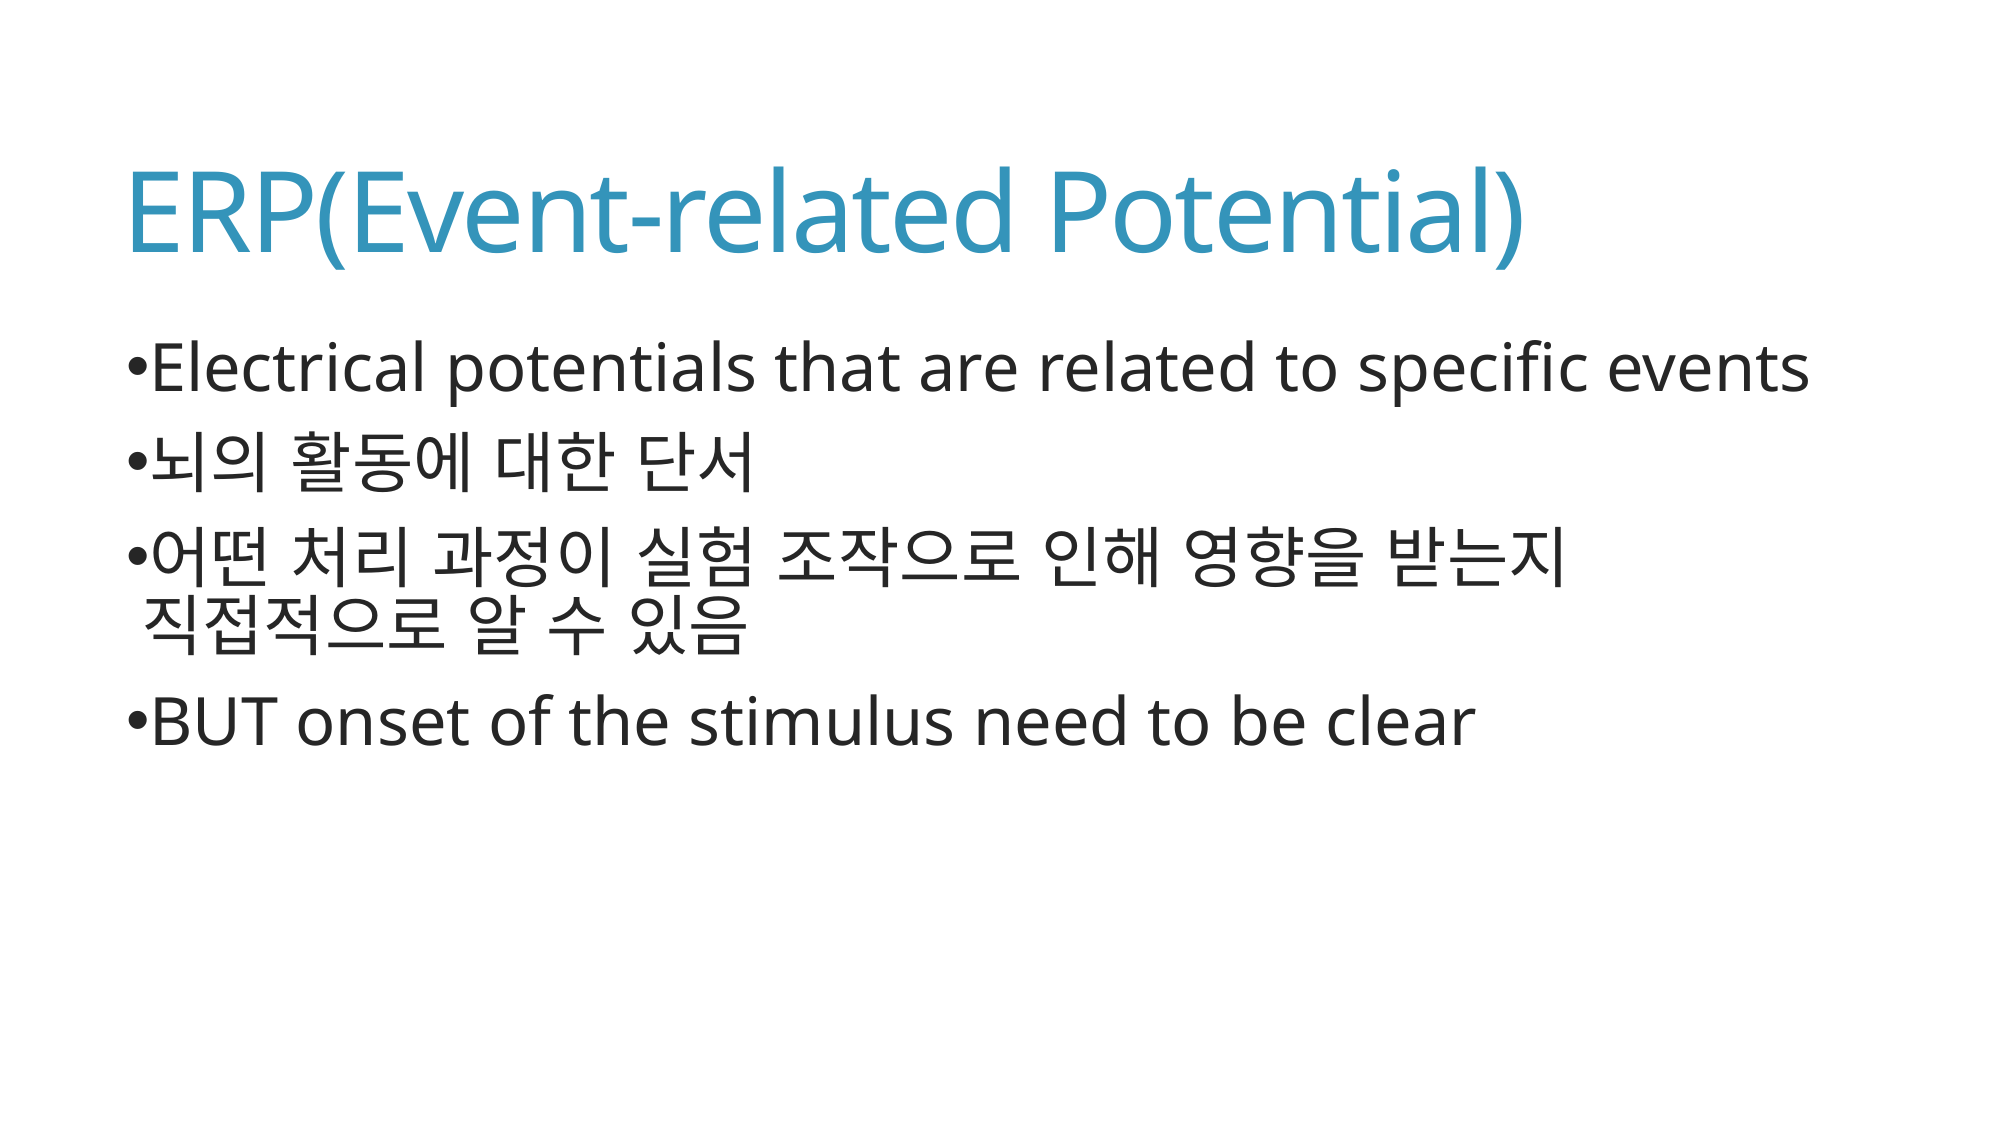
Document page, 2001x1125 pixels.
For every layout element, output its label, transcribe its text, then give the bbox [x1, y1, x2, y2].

list Electrical potentials that are related to specific events 뇌의 활동에 대한 단서 어떤 처리 과정이 실험 조작으로 인해 영향을 받는지 직접적으로 알 수 있음 BUT onset of the stimulus need to be clear [111, 329, 1876, 948]
title ERP(Event-related Potential) [107, 81, 1875, 354]
